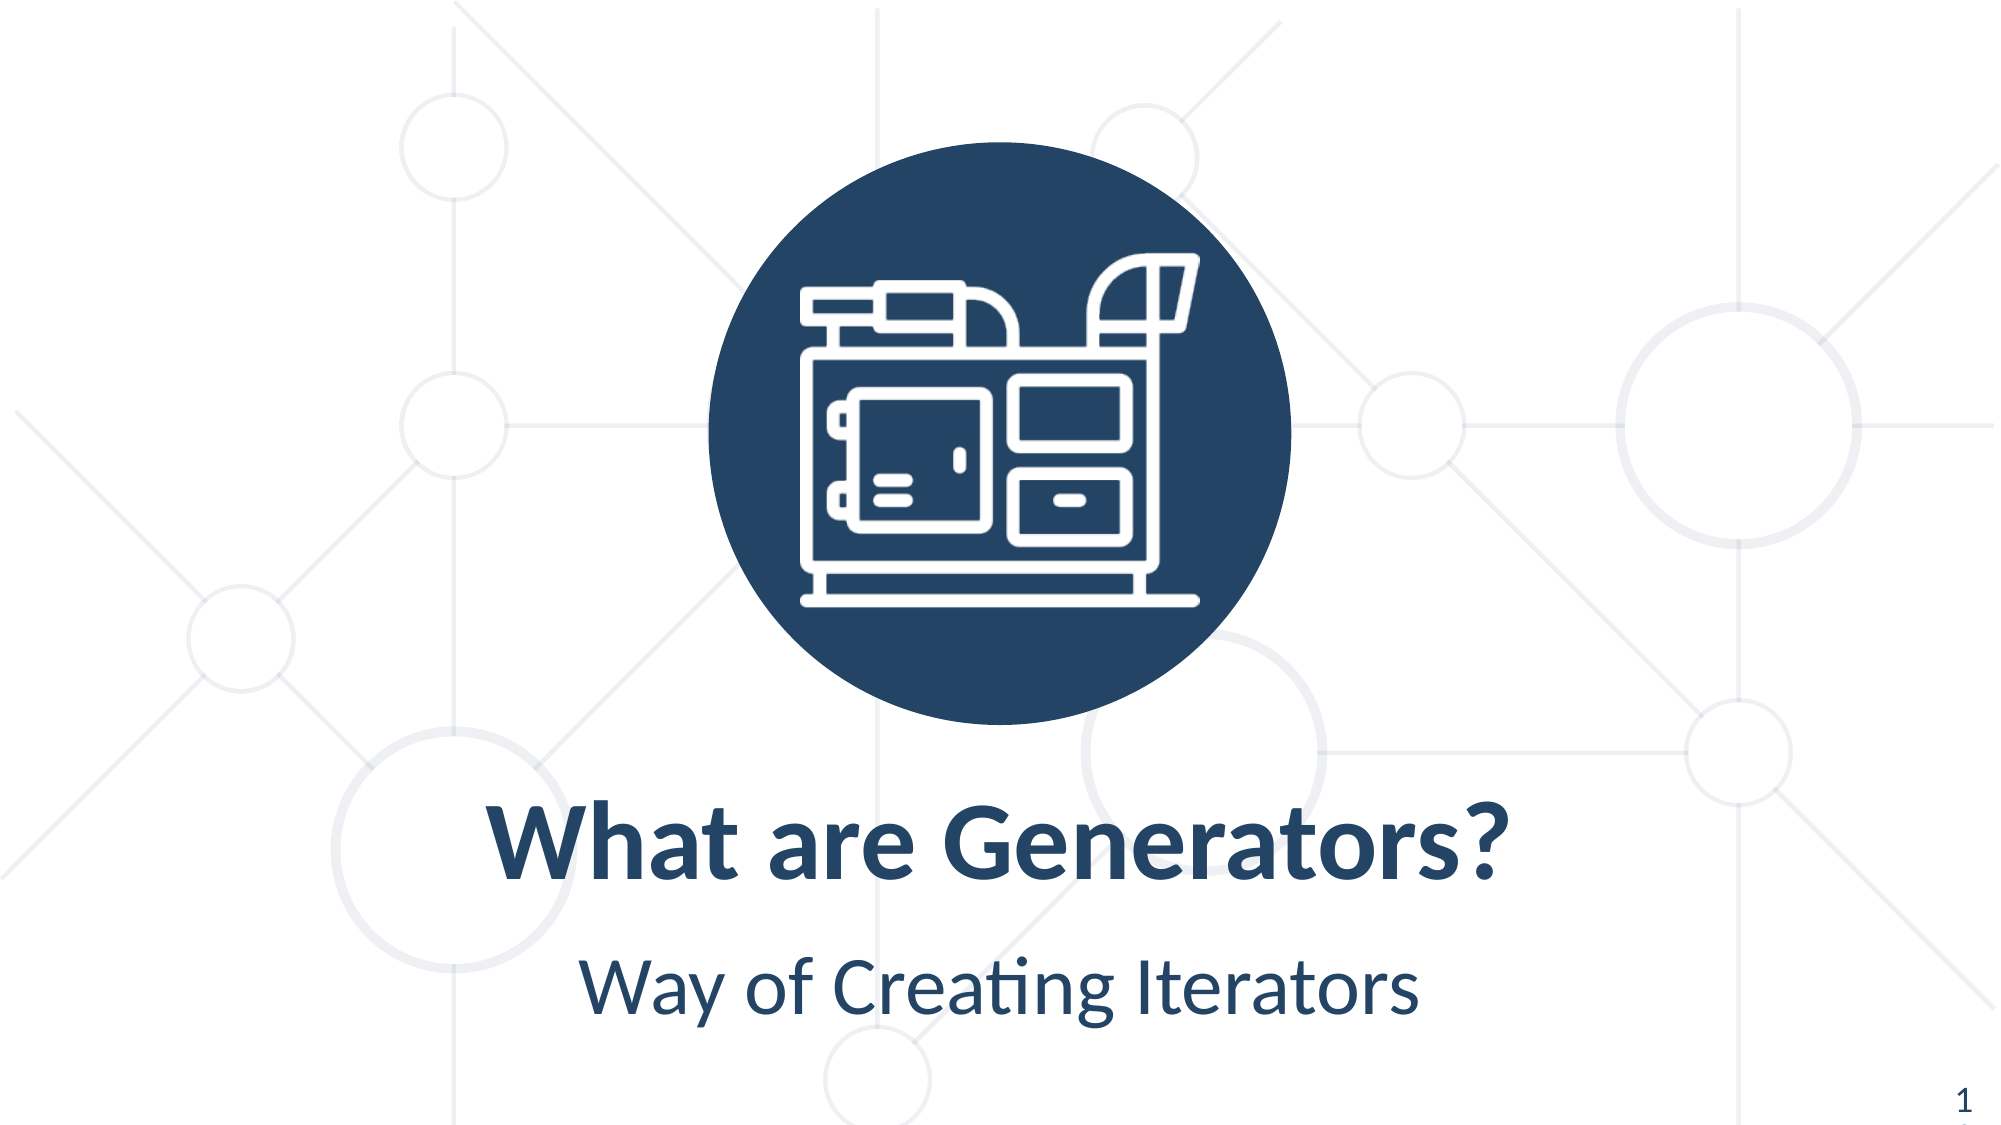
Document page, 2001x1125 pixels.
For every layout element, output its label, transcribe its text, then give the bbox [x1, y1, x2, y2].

slide_number 13 [1939, 1067, 2000, 1117]
subtitle Way of Creating Iterators [100, 916, 1900, 1043]
title What are Generators? [100, 771, 1900, 898]
picture [799, 229, 1201, 631]
